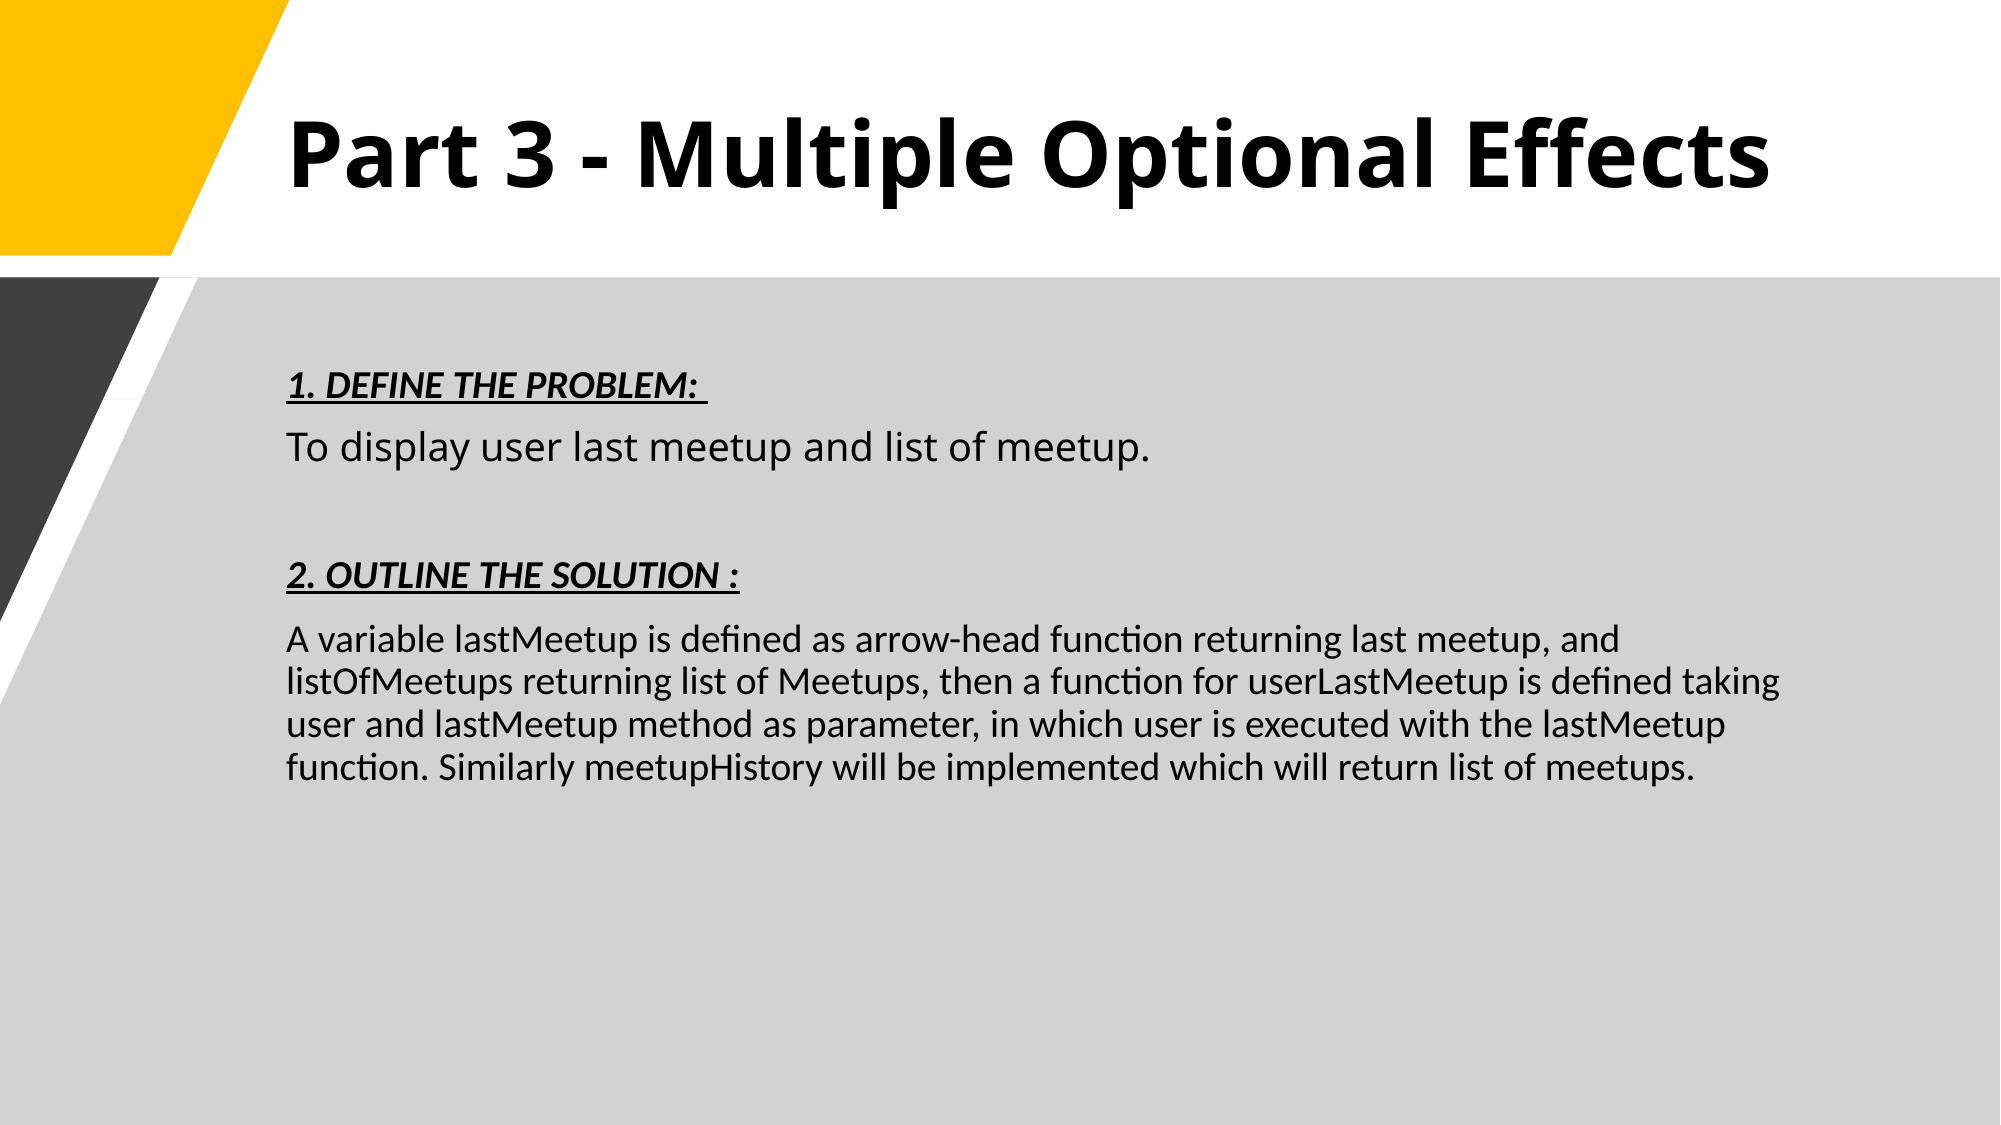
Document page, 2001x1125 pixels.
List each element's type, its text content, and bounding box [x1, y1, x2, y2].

text_box [0, 276, 2000, 1125]
title Part 3 - Multiple Optional Effects [271, 60, 1808, 255]
list 1. DEFINE THE PROBLEM: To display user last meetup and list of meetup. 2. OUTLINE THE SOLUTION : A variable lastMeetup is defined as arrow-head function returning last meetup, and listOfMeetups returning list of Meetups, then a function for userLastMeetup is defined taking user and lastMeetup method as parameter, in which user is executed with the lastMeetup function. Similarly meetupHistory will be implemented which will return list of meetups. [271, 356, 1808, 1020]
text_box [0, 276, 162, 622]
text_box [0, 0, 291, 257]
